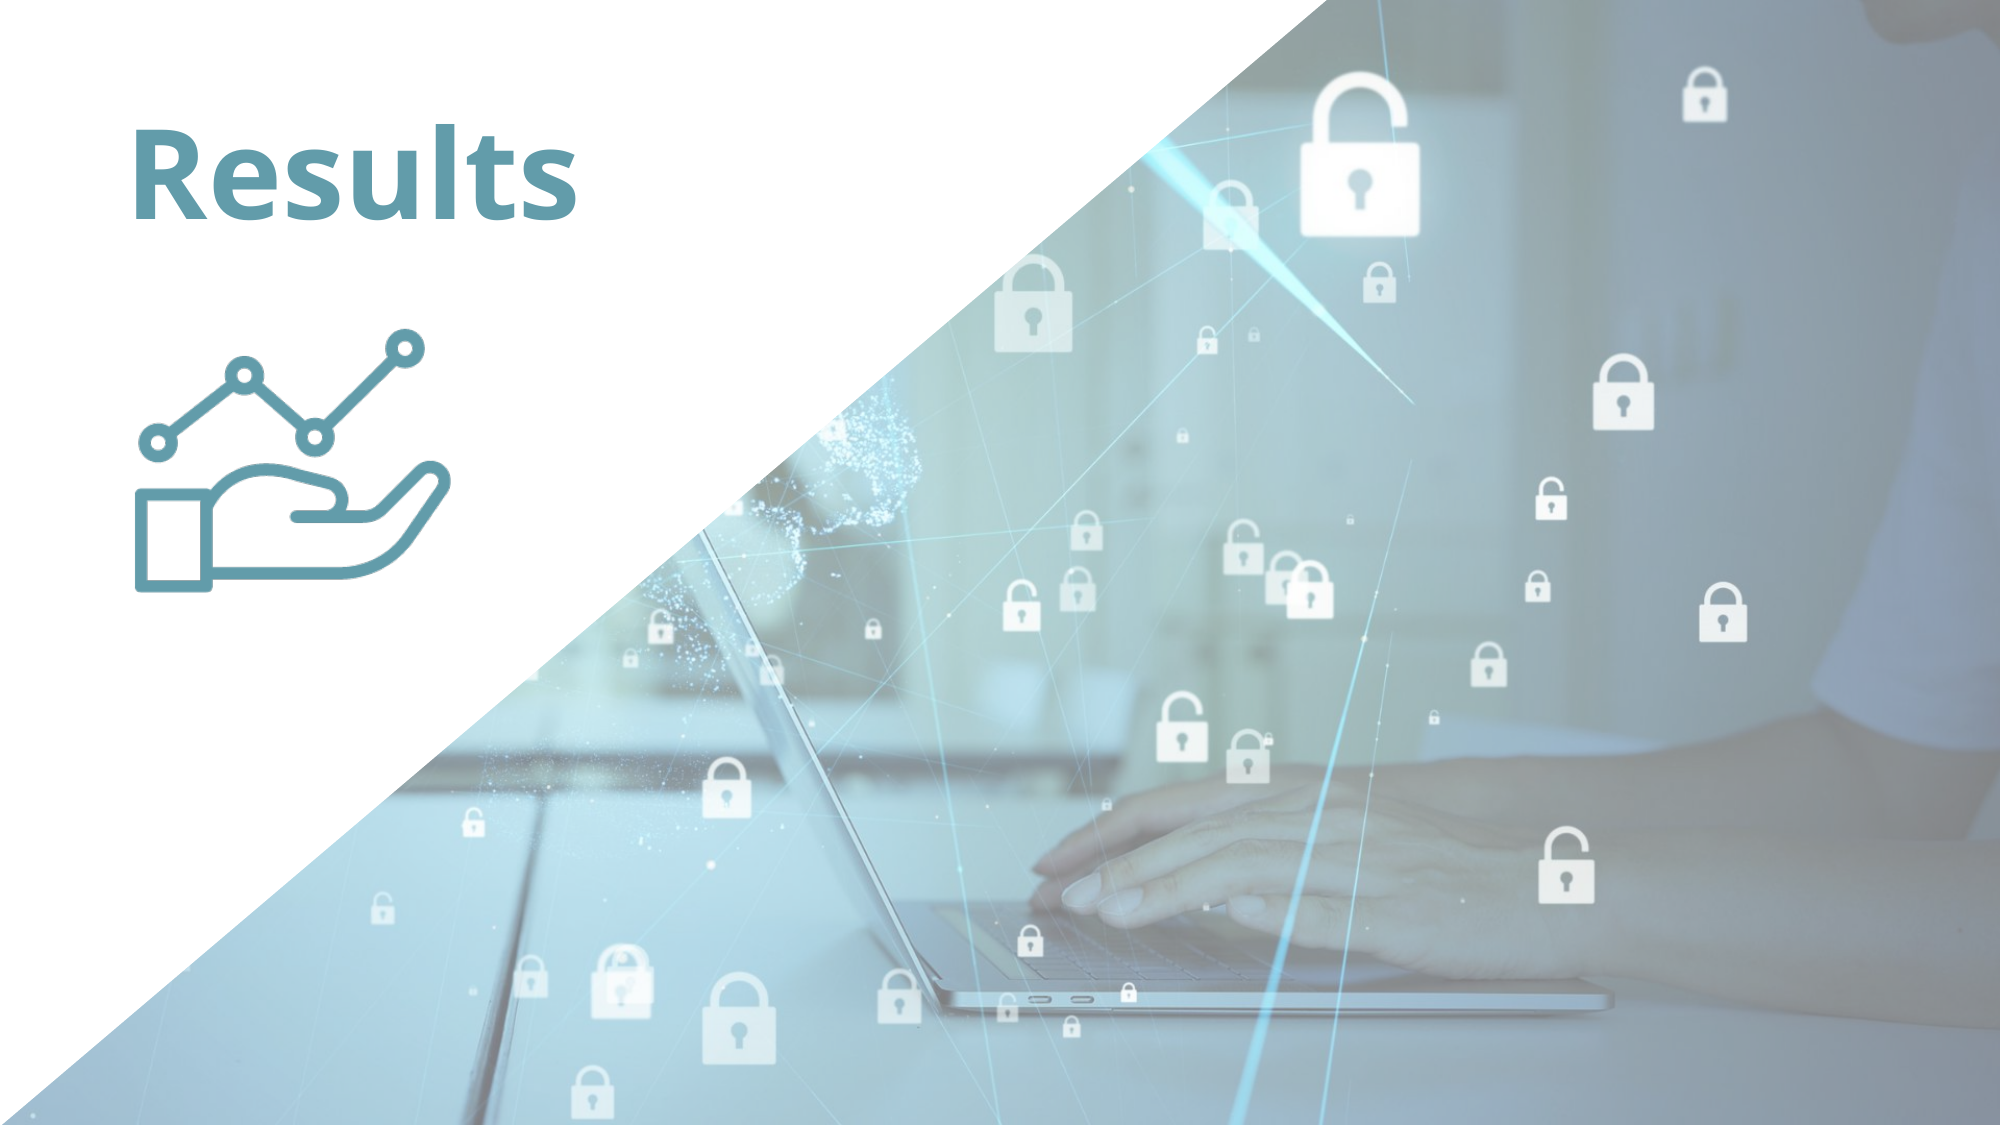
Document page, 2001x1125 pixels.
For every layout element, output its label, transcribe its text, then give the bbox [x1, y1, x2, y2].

picture [10, 179, 575, 743]
text_box [0, 364, 452, 1125]
title Results [0, 0, 834, 364]
text_box [575, 0, 1327, 639]
